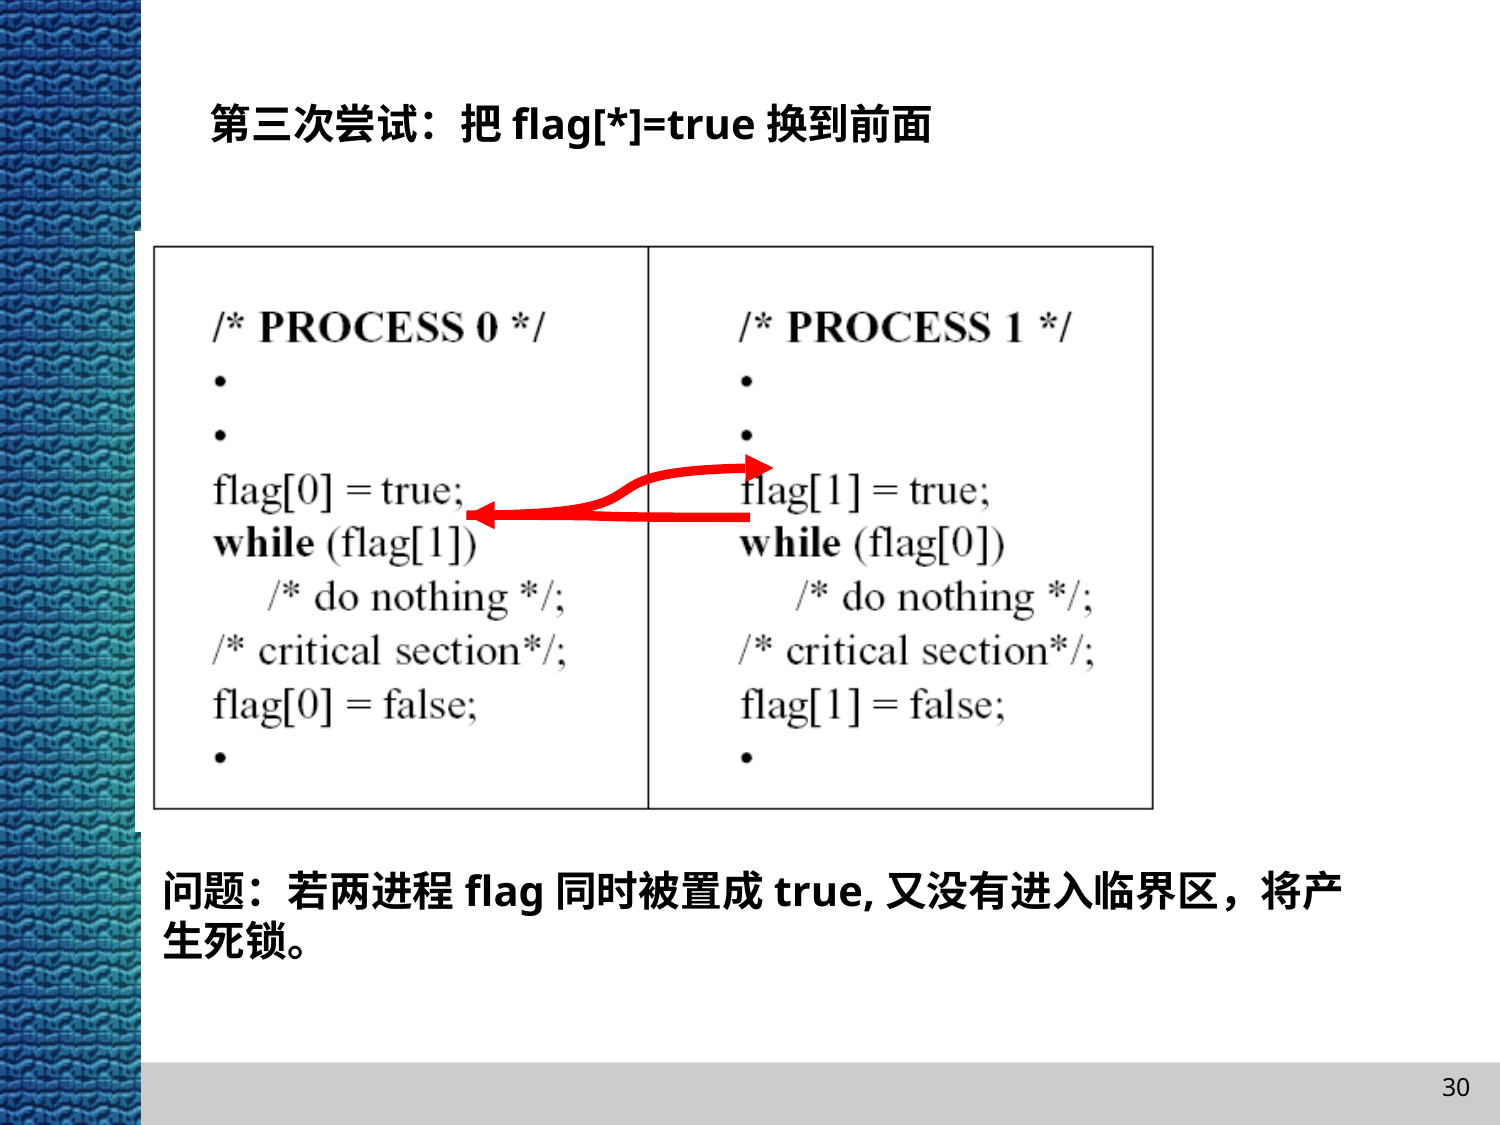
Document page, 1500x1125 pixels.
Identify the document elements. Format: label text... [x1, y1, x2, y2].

text_box 30 [1404, 1064, 1486, 1125]
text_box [466, 467, 774, 516]
text_box 问题：若两进程flag同时被置成true,又没有进入临界区，将产生死锁。 [147, 857, 1401, 973]
picture [0, 0, 1186, 1125]
text_box 第三次尝试：把flag[*]=true换到前面 [194, 90, 1420, 155]
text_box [466, 514, 751, 518]
